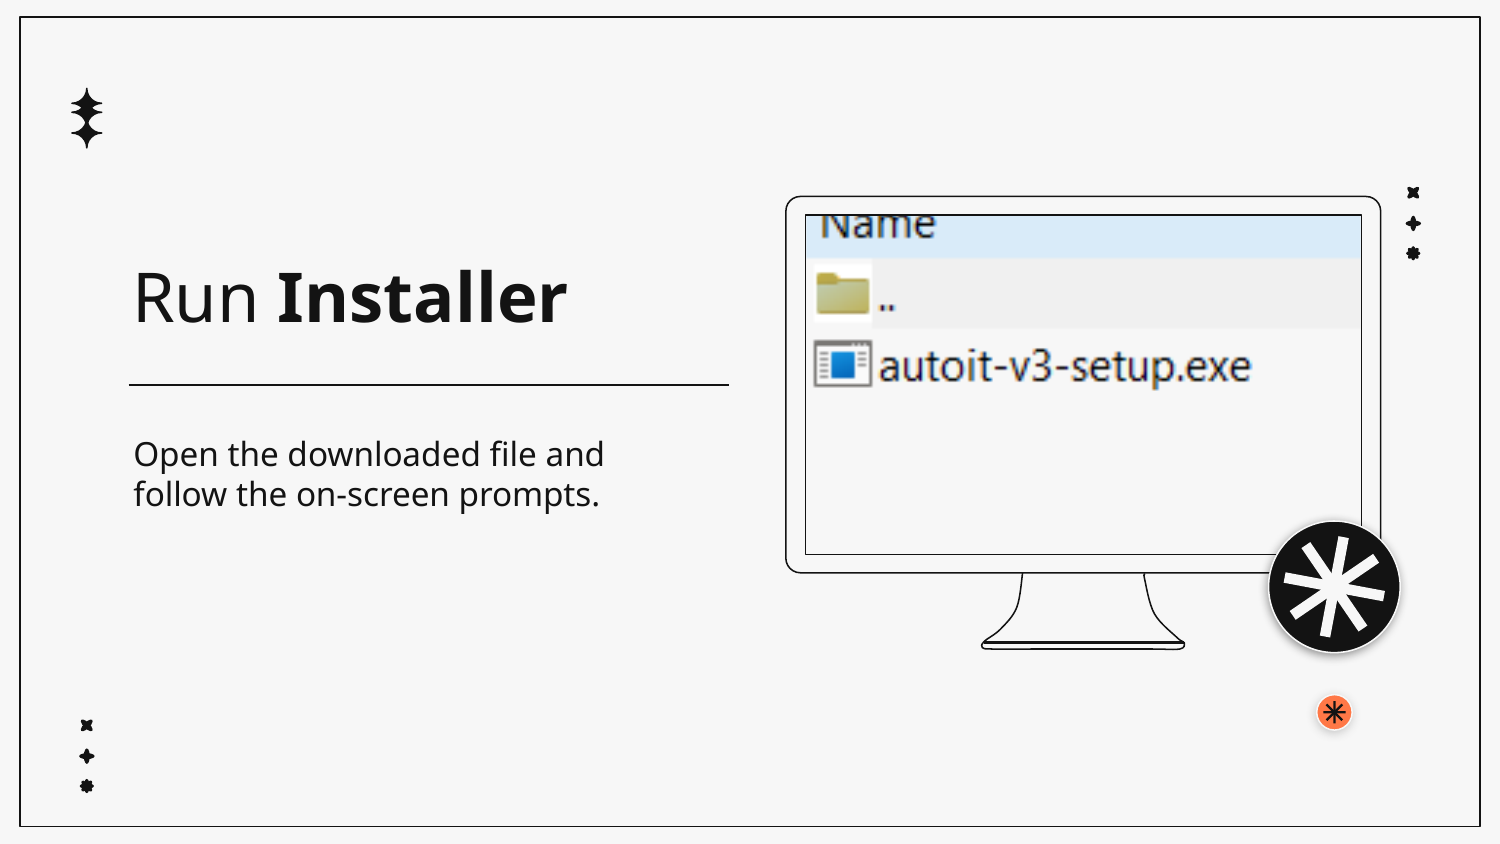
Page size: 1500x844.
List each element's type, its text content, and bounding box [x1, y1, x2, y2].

subtitle Open the downloaded file and follow the on-screen prompts. [118, 384, 714, 563]
title Run Installer [116, 214, 712, 376]
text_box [1312, 690, 1357, 735]
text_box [1236, 489, 1432, 685]
picture [806, 215, 1361, 554]
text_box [785, 196, 1381, 650]
